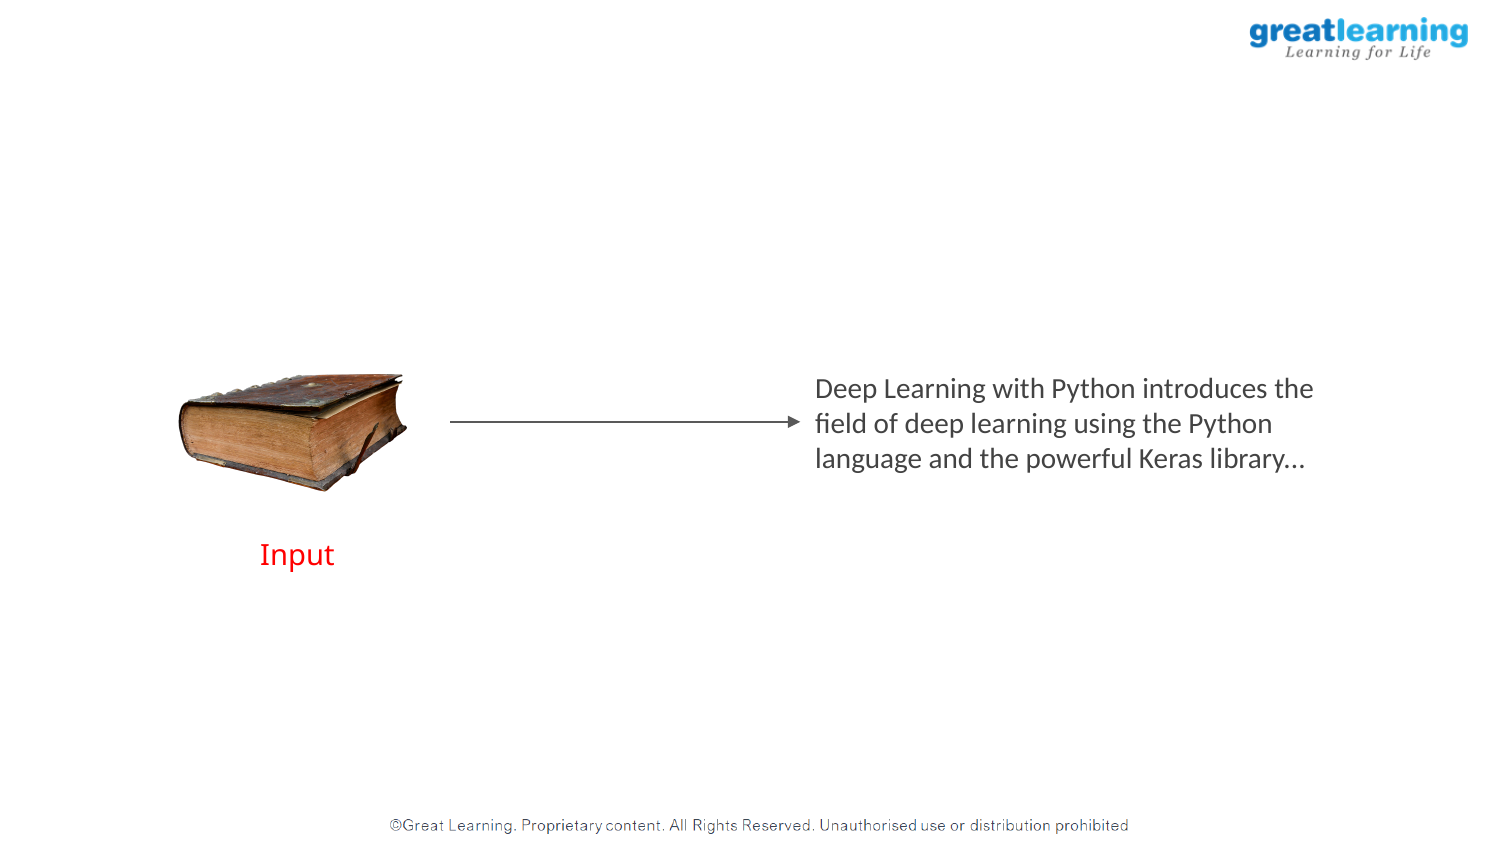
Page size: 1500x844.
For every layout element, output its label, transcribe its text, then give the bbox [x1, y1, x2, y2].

picture [144, 322, 451, 521]
picture [1249, 16, 1469, 61]
text_box Deep Learning with Python introduces the field of deep learning using the Python language and the powerful Keras library... [800, 305, 1358, 539]
picture [368, 811, 1150, 844]
text_box Input [161, 530, 433, 592]
